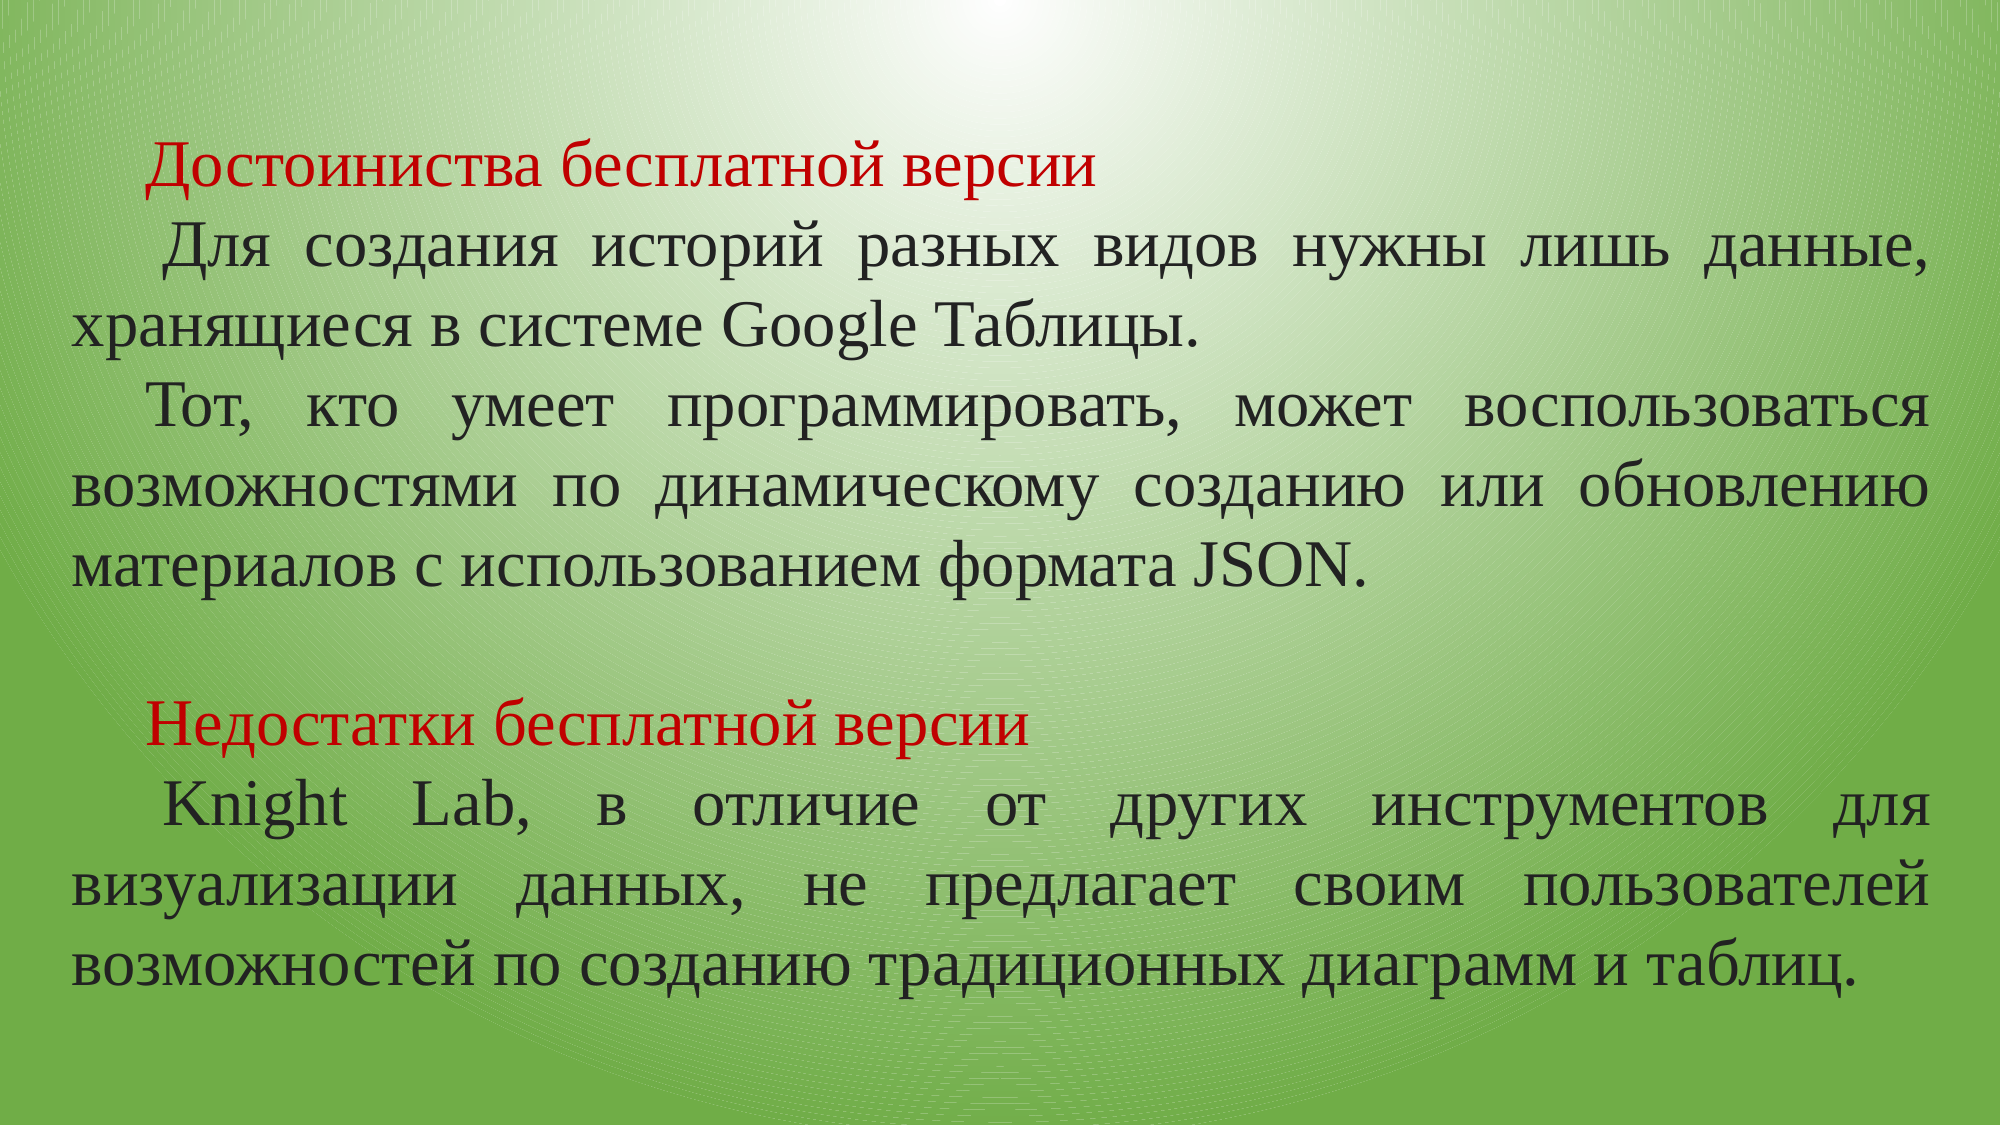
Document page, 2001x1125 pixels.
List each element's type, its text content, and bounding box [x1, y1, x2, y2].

text_box Достоиниства бесплатной версии Для создания историй разных видов нужны лишь данные, хранящиеся в системе Google Таблицы. Тот, кто умеет программировать, может воспользоваться возможностями по динамическому созданию или обновлению материалов с использованием формата JSON. Недостатки бесплатной версии Knight Lab, в отличие от других инструментов для визуализации данных, не предлагает своим пользователей возможностей по созданию традиционных диаграмм и таблиц. [56, 112, 1948, 1007]
